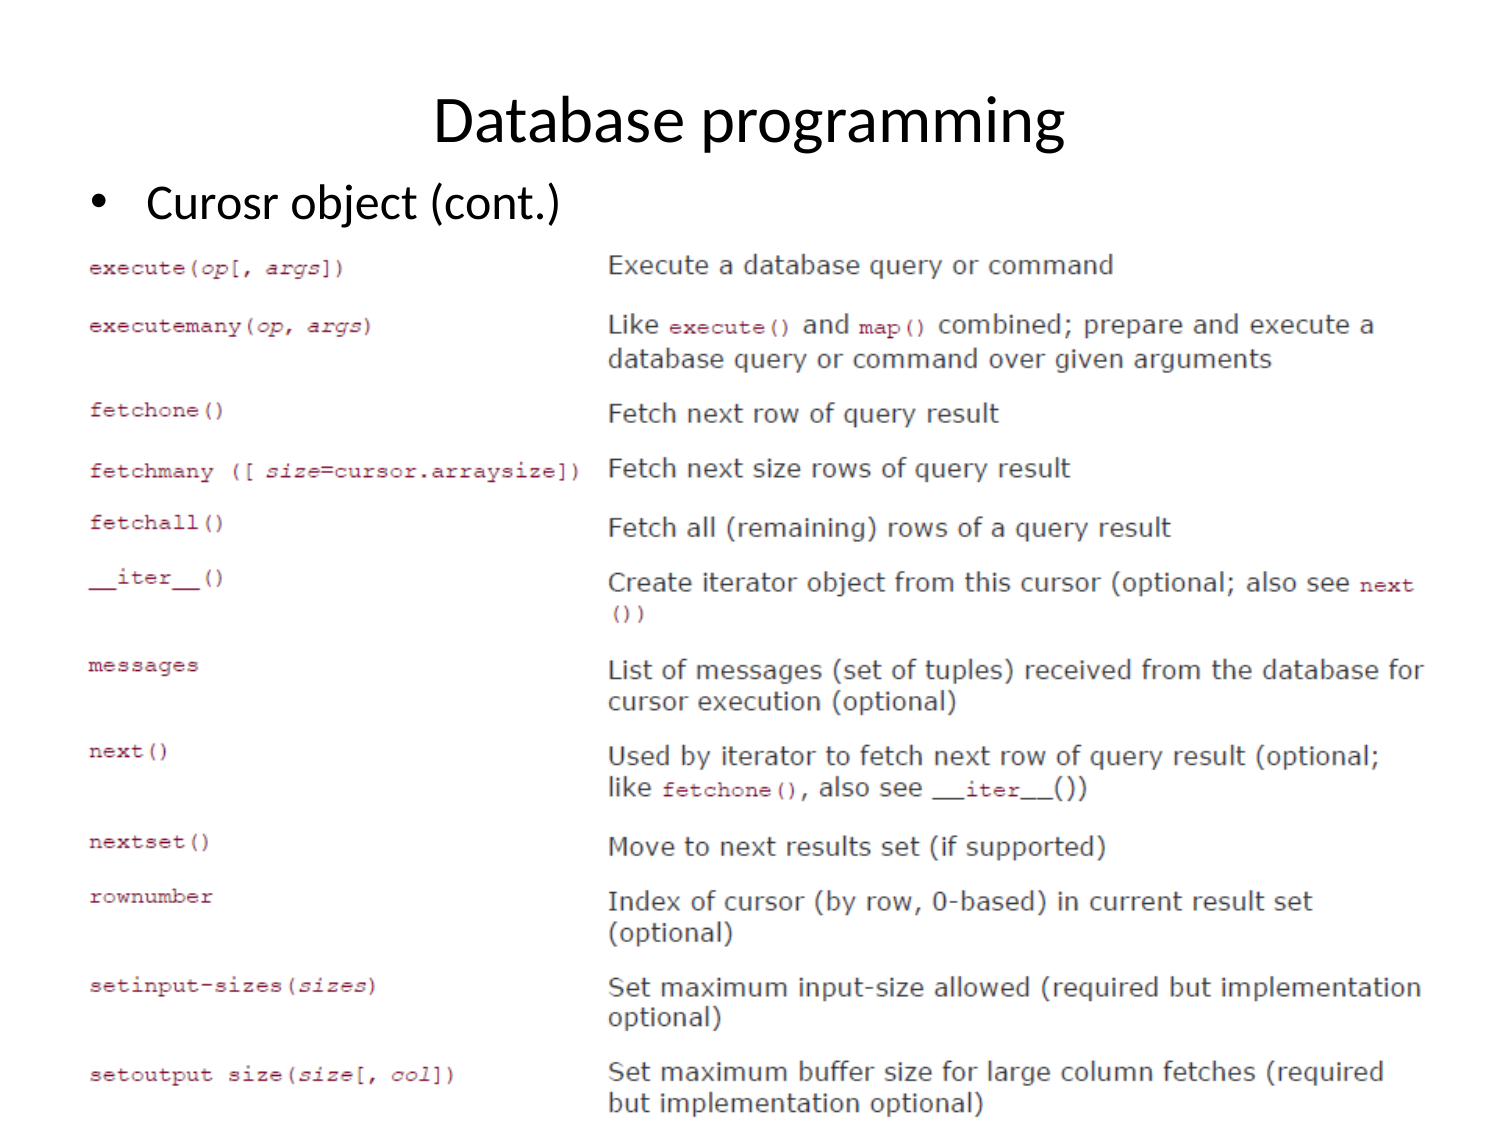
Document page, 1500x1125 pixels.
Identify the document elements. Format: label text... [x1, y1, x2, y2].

picture [74, 251, 1441, 1125]
title Database programming [75, 45, 1425, 162]
list Curosr object (cont.) [75, 162, 1425, 249]
